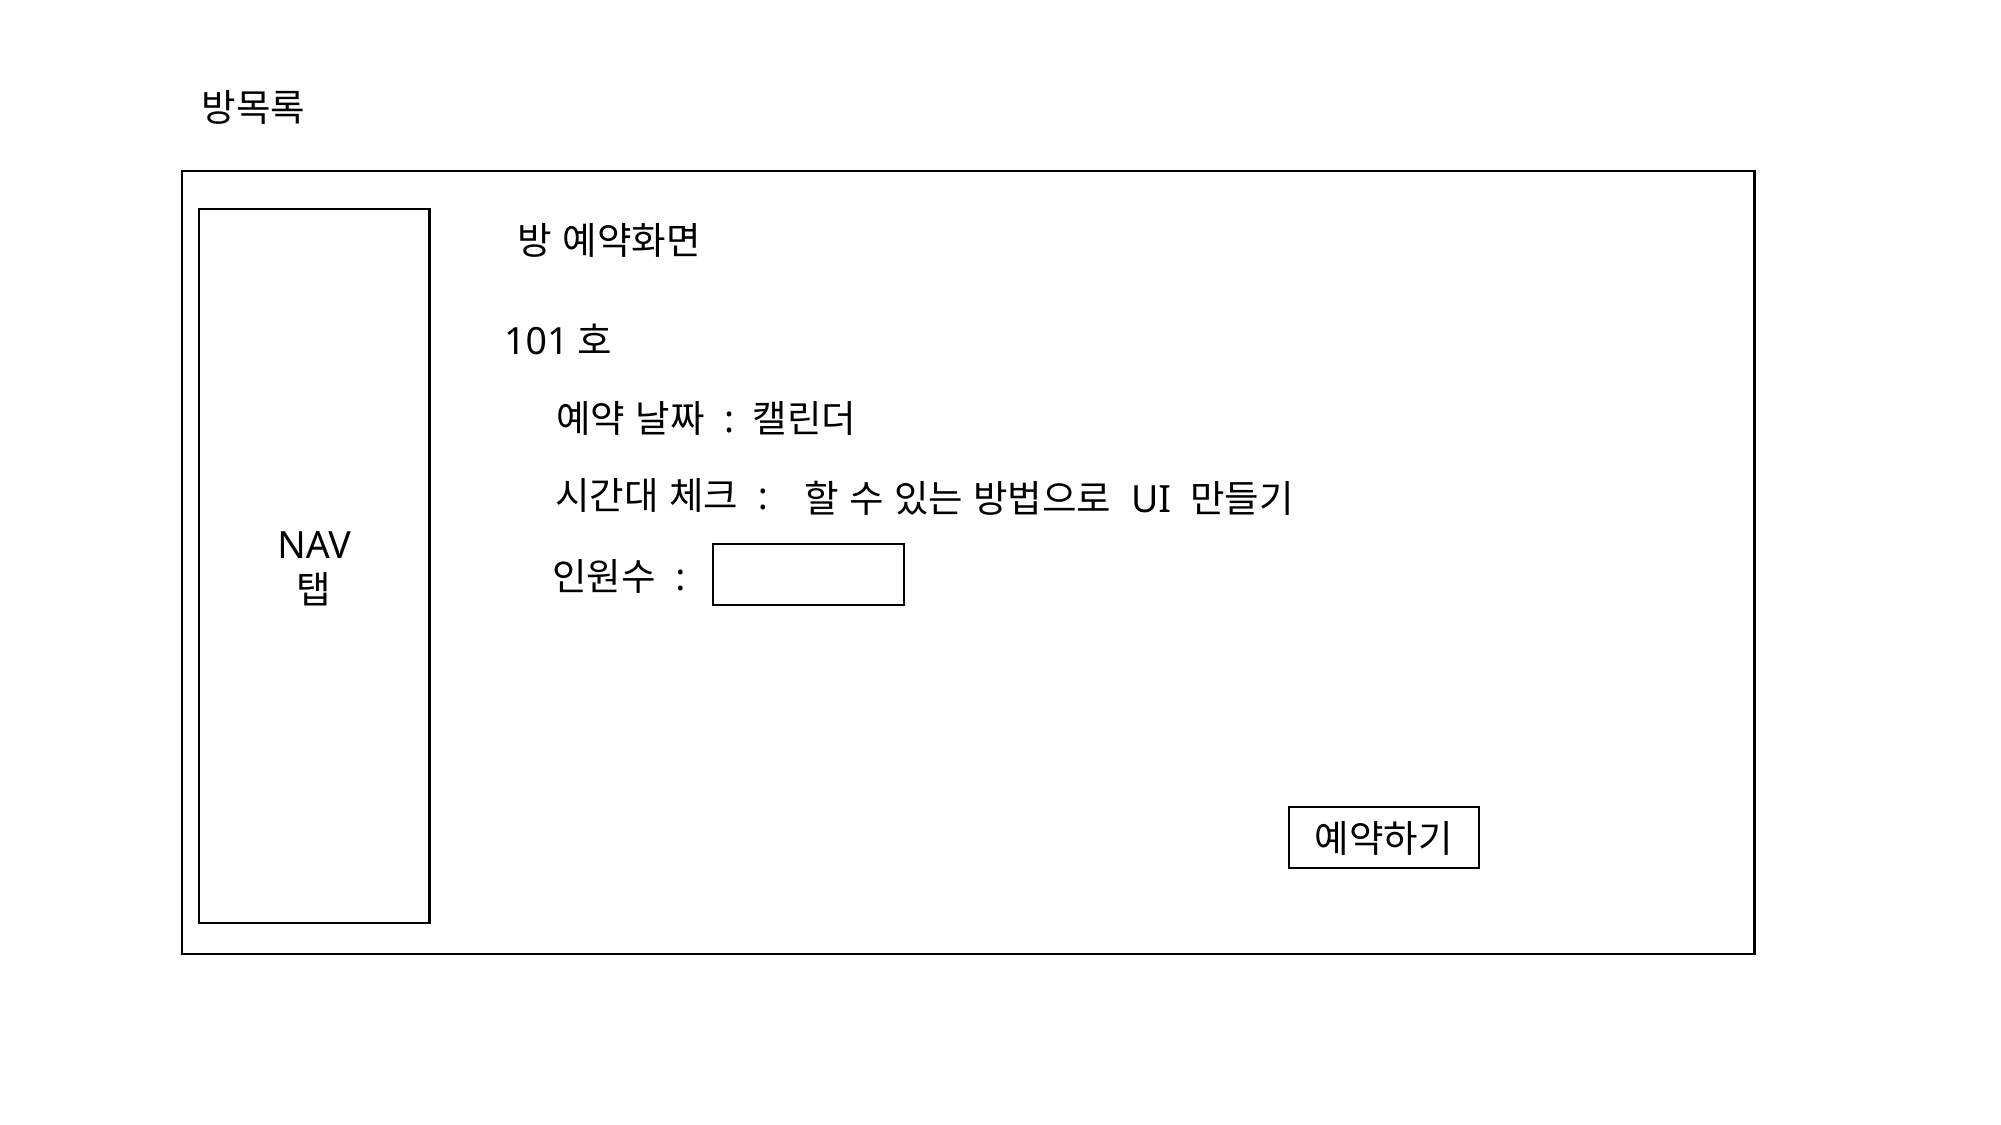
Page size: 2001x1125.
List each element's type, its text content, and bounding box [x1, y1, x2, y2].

text_box NAV 탭 [198, 208, 431, 924]
text_box 방 예약화면 [502, 209, 716, 270]
text_box 예약 날짜 : 캘린더 [541, 387, 872, 447]
text_box 101호 [489, 309, 627, 370]
text_box 인원수 : [537, 545, 711, 606]
text_box 방목록 [186, 77, 321, 137]
text_box 시간대 체크 : [540, 464, 783, 525]
text_box 예약하기 [1288, 806, 1480, 869]
text_box [181, 170, 1756, 955]
text_box [712, 543, 905, 606]
text_box 할 수 있는 방법으로 UI 만들기 [789, 468, 1309, 528]
